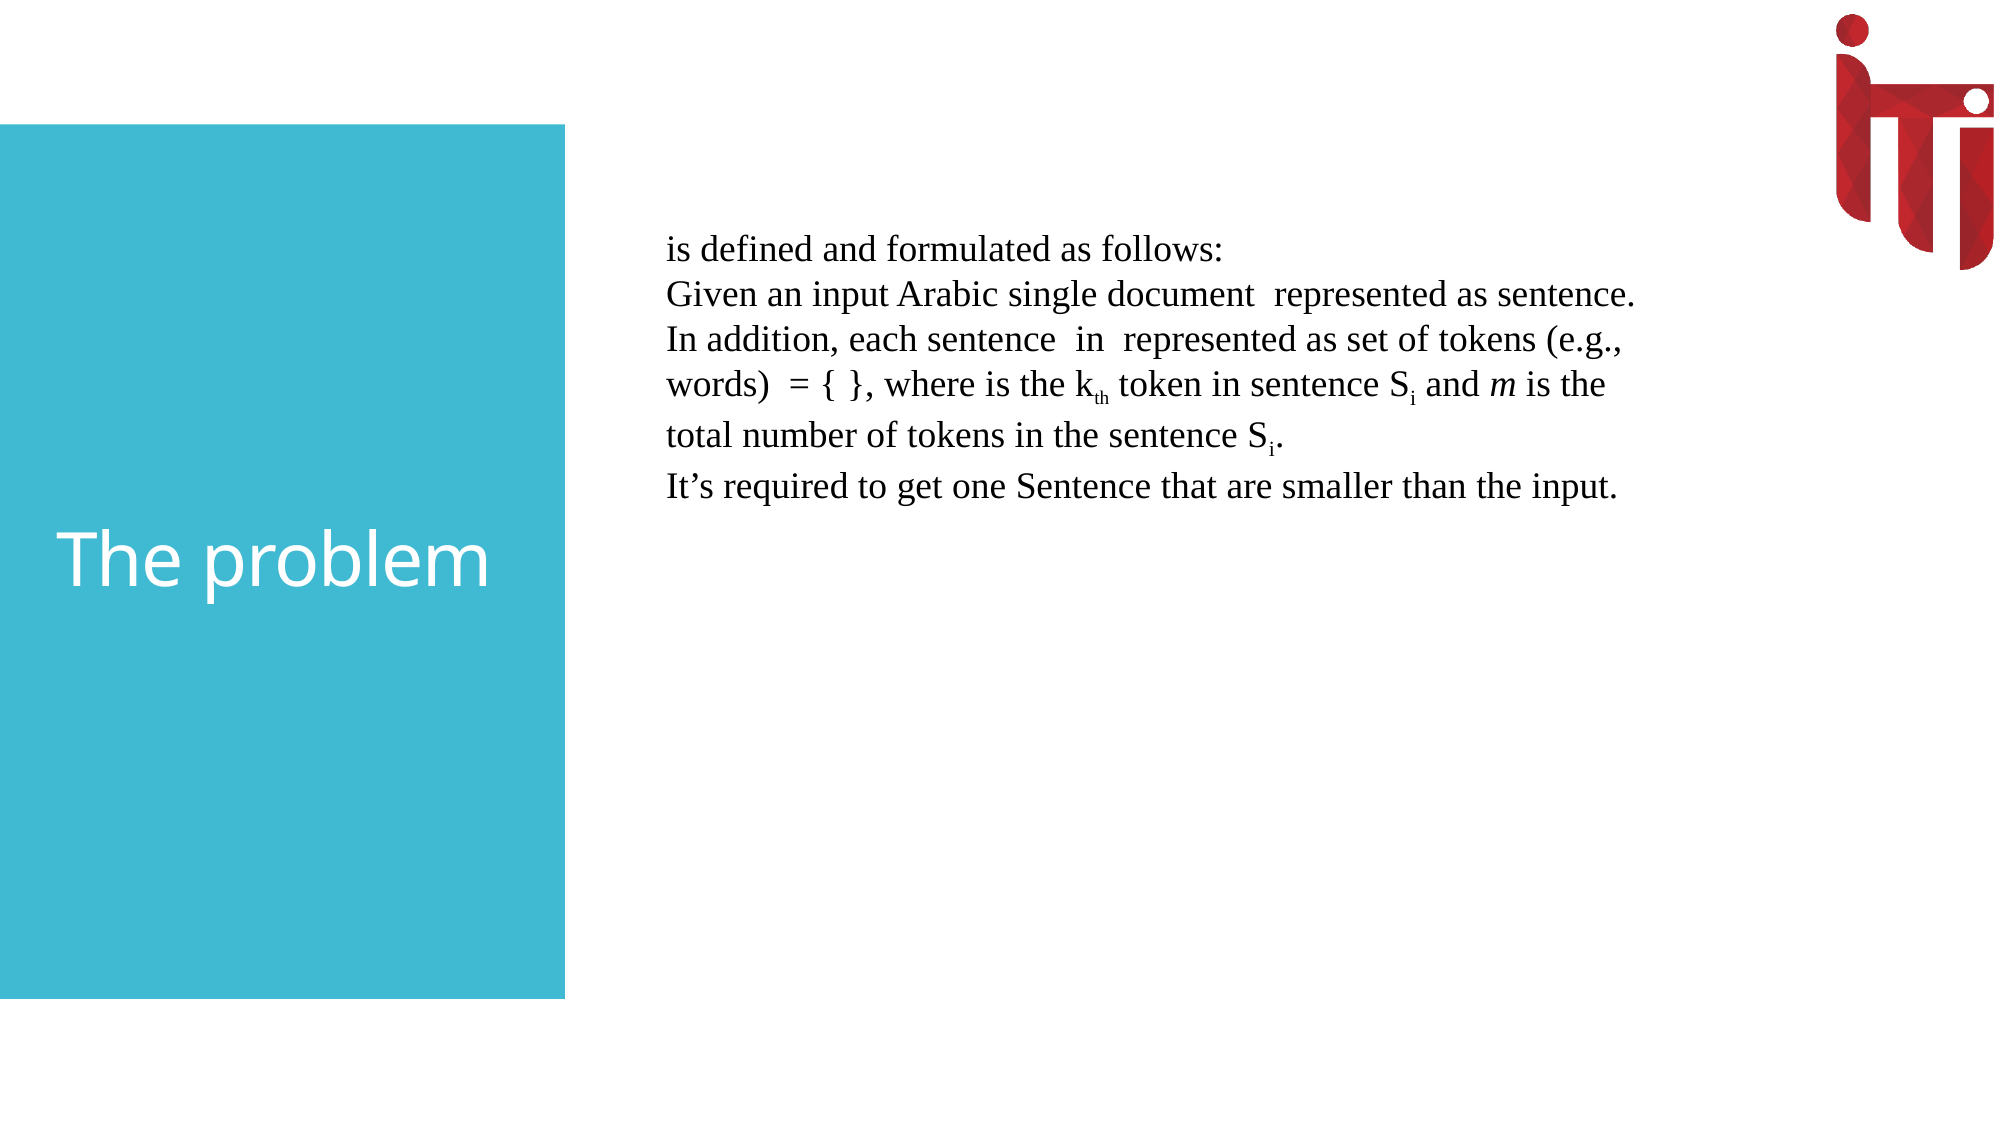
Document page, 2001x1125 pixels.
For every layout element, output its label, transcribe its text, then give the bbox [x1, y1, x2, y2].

title The problem [41, 184, 525, 940]
picture [1834, 13, 2001, 270]
